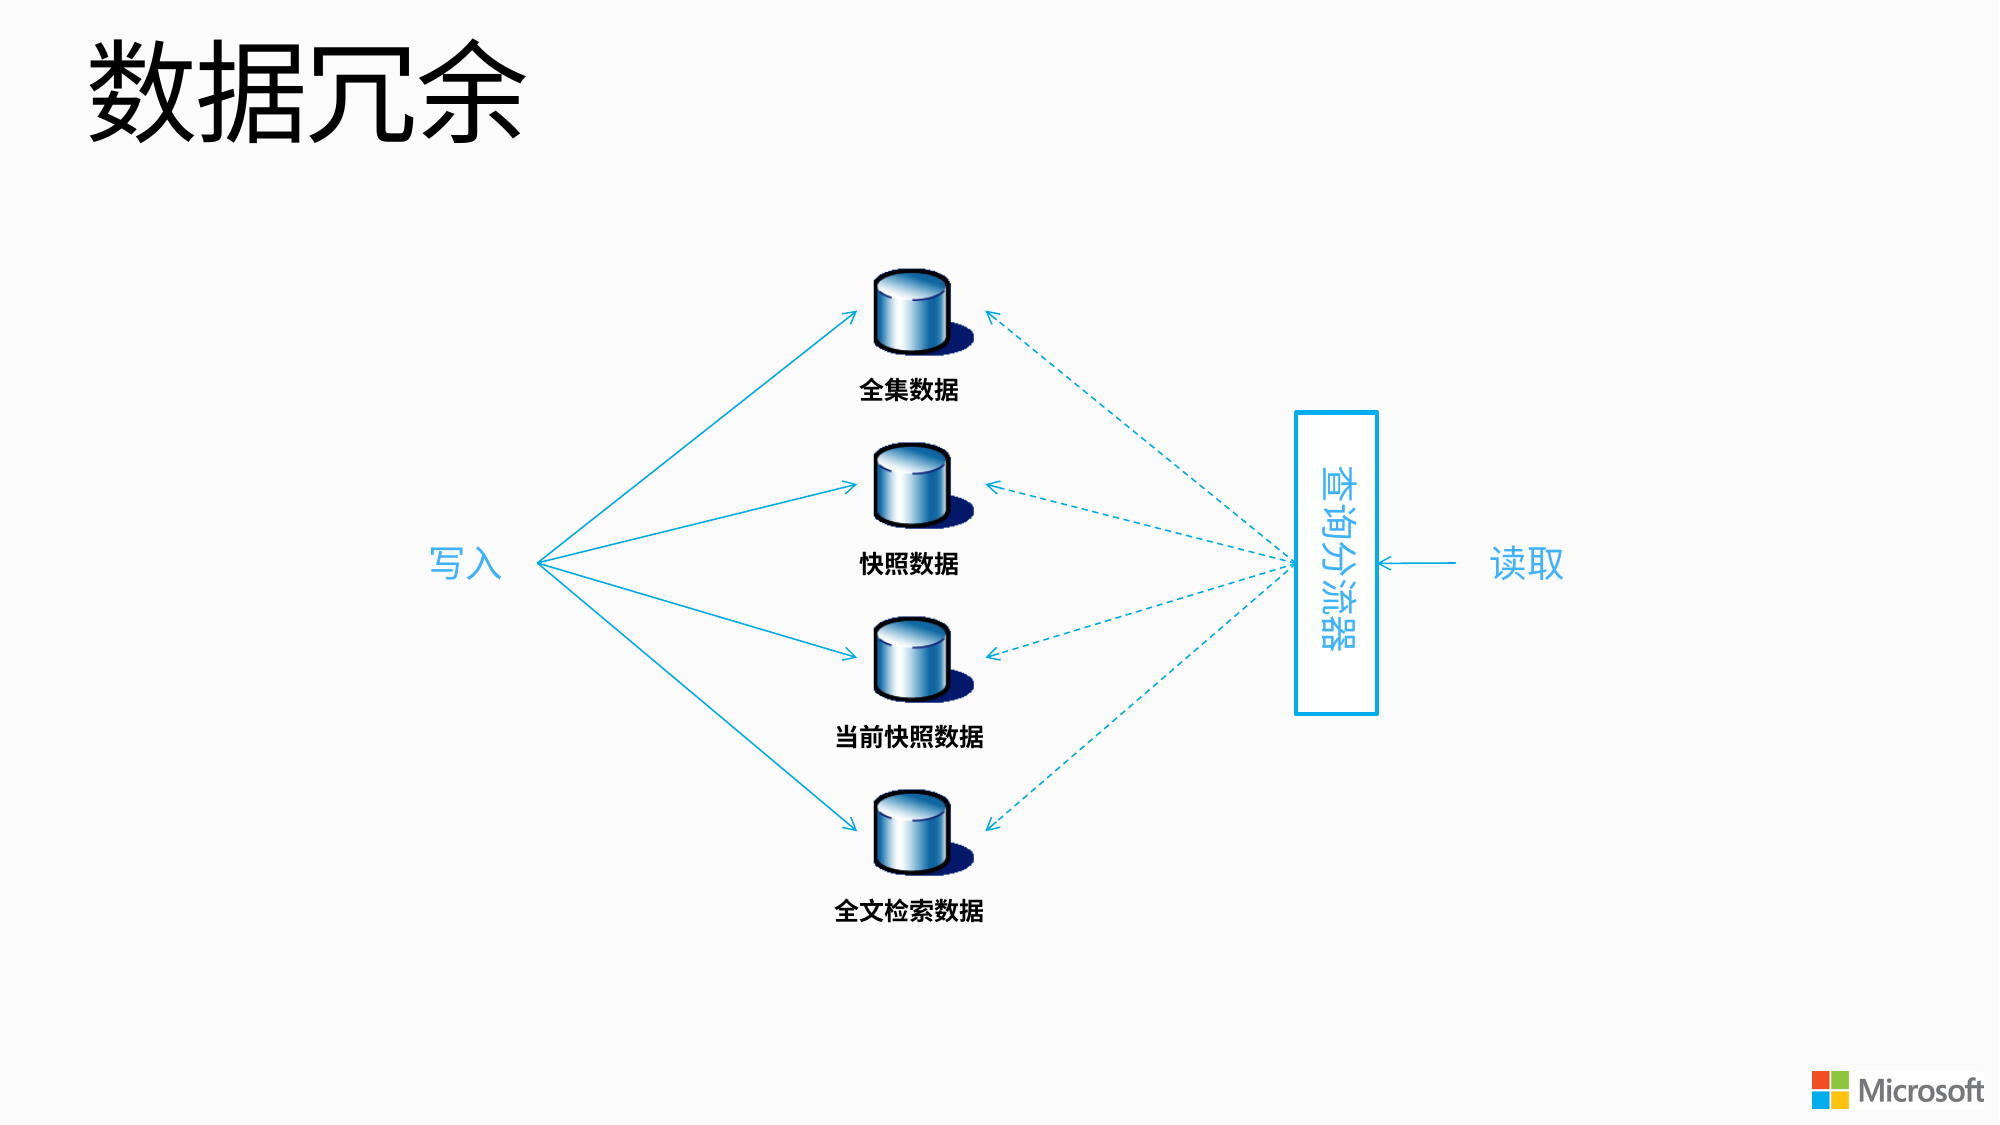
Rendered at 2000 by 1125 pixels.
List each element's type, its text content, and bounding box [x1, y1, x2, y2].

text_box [537, 483, 858, 561]
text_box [537, 310, 858, 483]
text_box 读取 [1455, 533, 1599, 593]
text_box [788, 774, 1031, 934]
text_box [862, 427, 980, 587]
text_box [985, 563, 1297, 832]
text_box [985, 310, 1297, 483]
text_box 查询分流器 [1301, 410, 1379, 716]
title 数据冗余 [85, 37, 1914, 161]
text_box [788, 253, 1031, 413]
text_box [985, 483, 1297, 561]
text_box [537, 563, 858, 832]
text_box 写入 [394, 533, 531, 593]
picture [1812, 1071, 1984, 1109]
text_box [862, 600, 980, 760]
